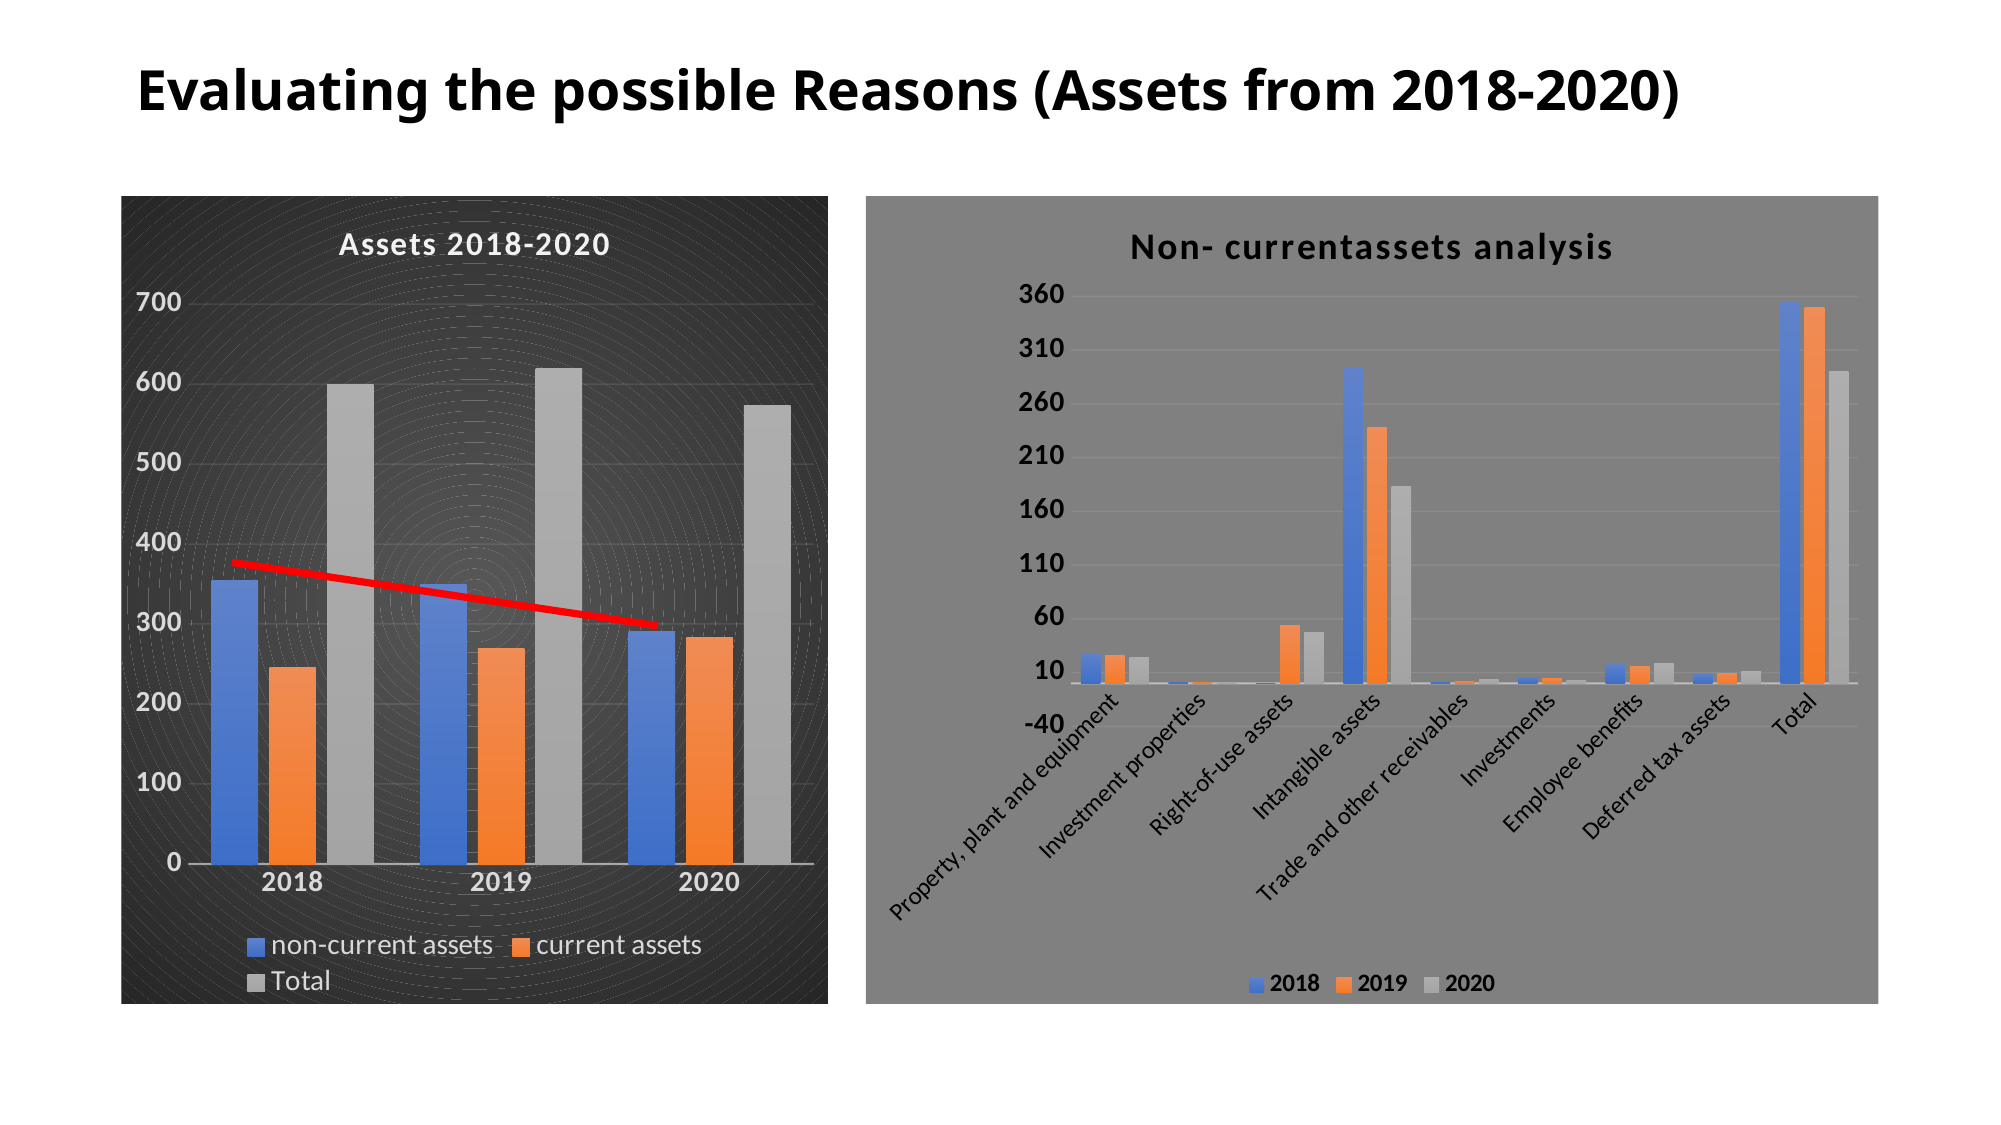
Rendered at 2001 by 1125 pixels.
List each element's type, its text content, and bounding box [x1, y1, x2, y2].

title Evaluating the possible Reasons (Assets from 2018-2020) [121, 34, 1847, 152]
chart [865, 196, 1879, 1004]
chart [121, 196, 828, 1004]
